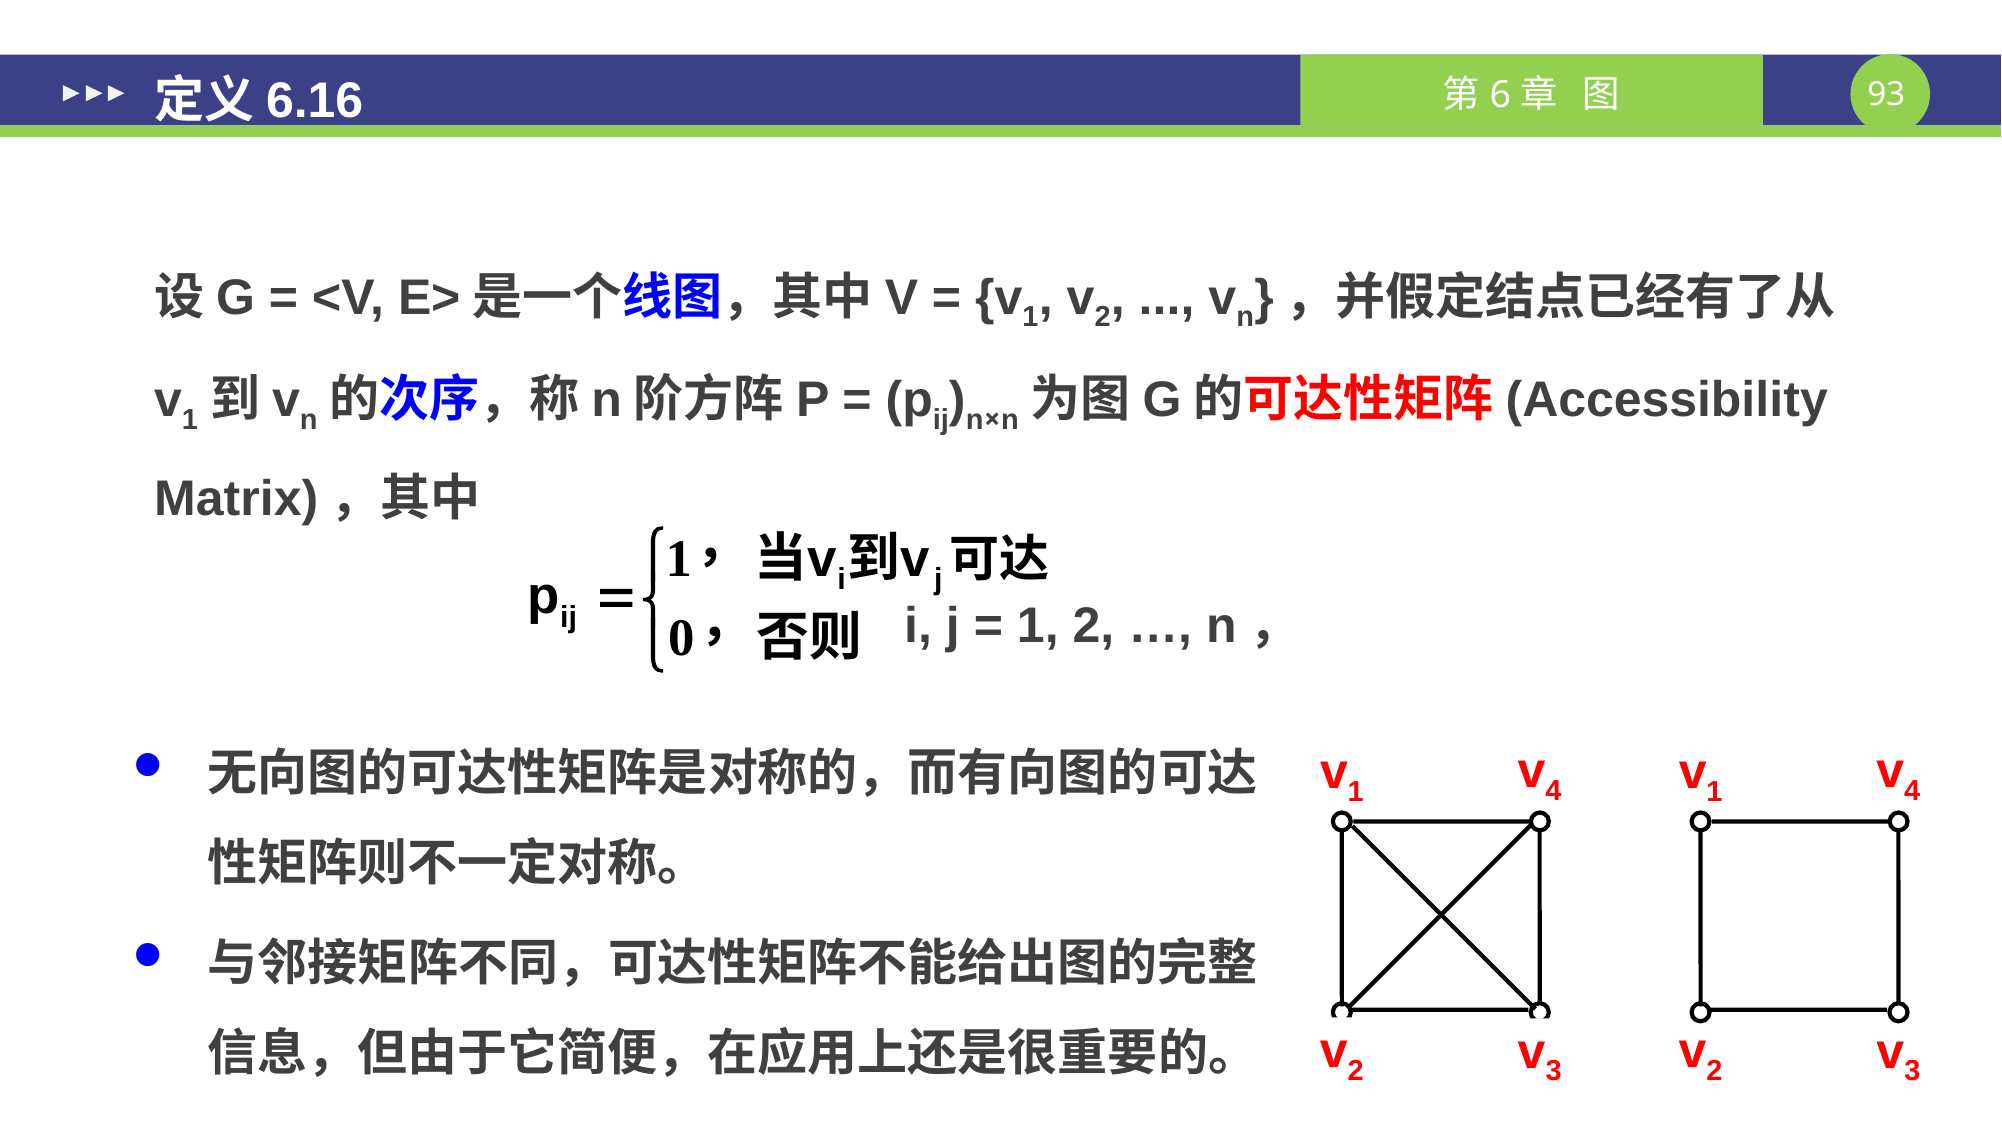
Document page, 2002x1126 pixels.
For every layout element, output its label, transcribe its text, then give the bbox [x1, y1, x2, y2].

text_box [1305, 737, 1576, 1077]
title 定义6.16 [134, 32, 1674, 163]
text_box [1664, 737, 1935, 1077]
text_box 无向图的可达性矩阵是对称的，而有向图的可达性矩阵则不一定对称。 与邻接矩阵不同，可达性矩阵不能给出图的完整信息，但由于它简便，在应用上还是很重要的。 [112, 700, 1290, 1113]
text_box 可达 [961, 519, 1076, 594]
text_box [522, 516, 959, 685]
list 设G = <V, E>是一个线图，其中V = {v1, v2, ..., vn}，并假定结点已经有了从v1到vn的次序，称n阶方阵P = (pij)n×n为图G的可达性矩阵(Accessibility Matrix)，其中 i, j = 1, 2, …, n， [134, 220, 1899, 693]
